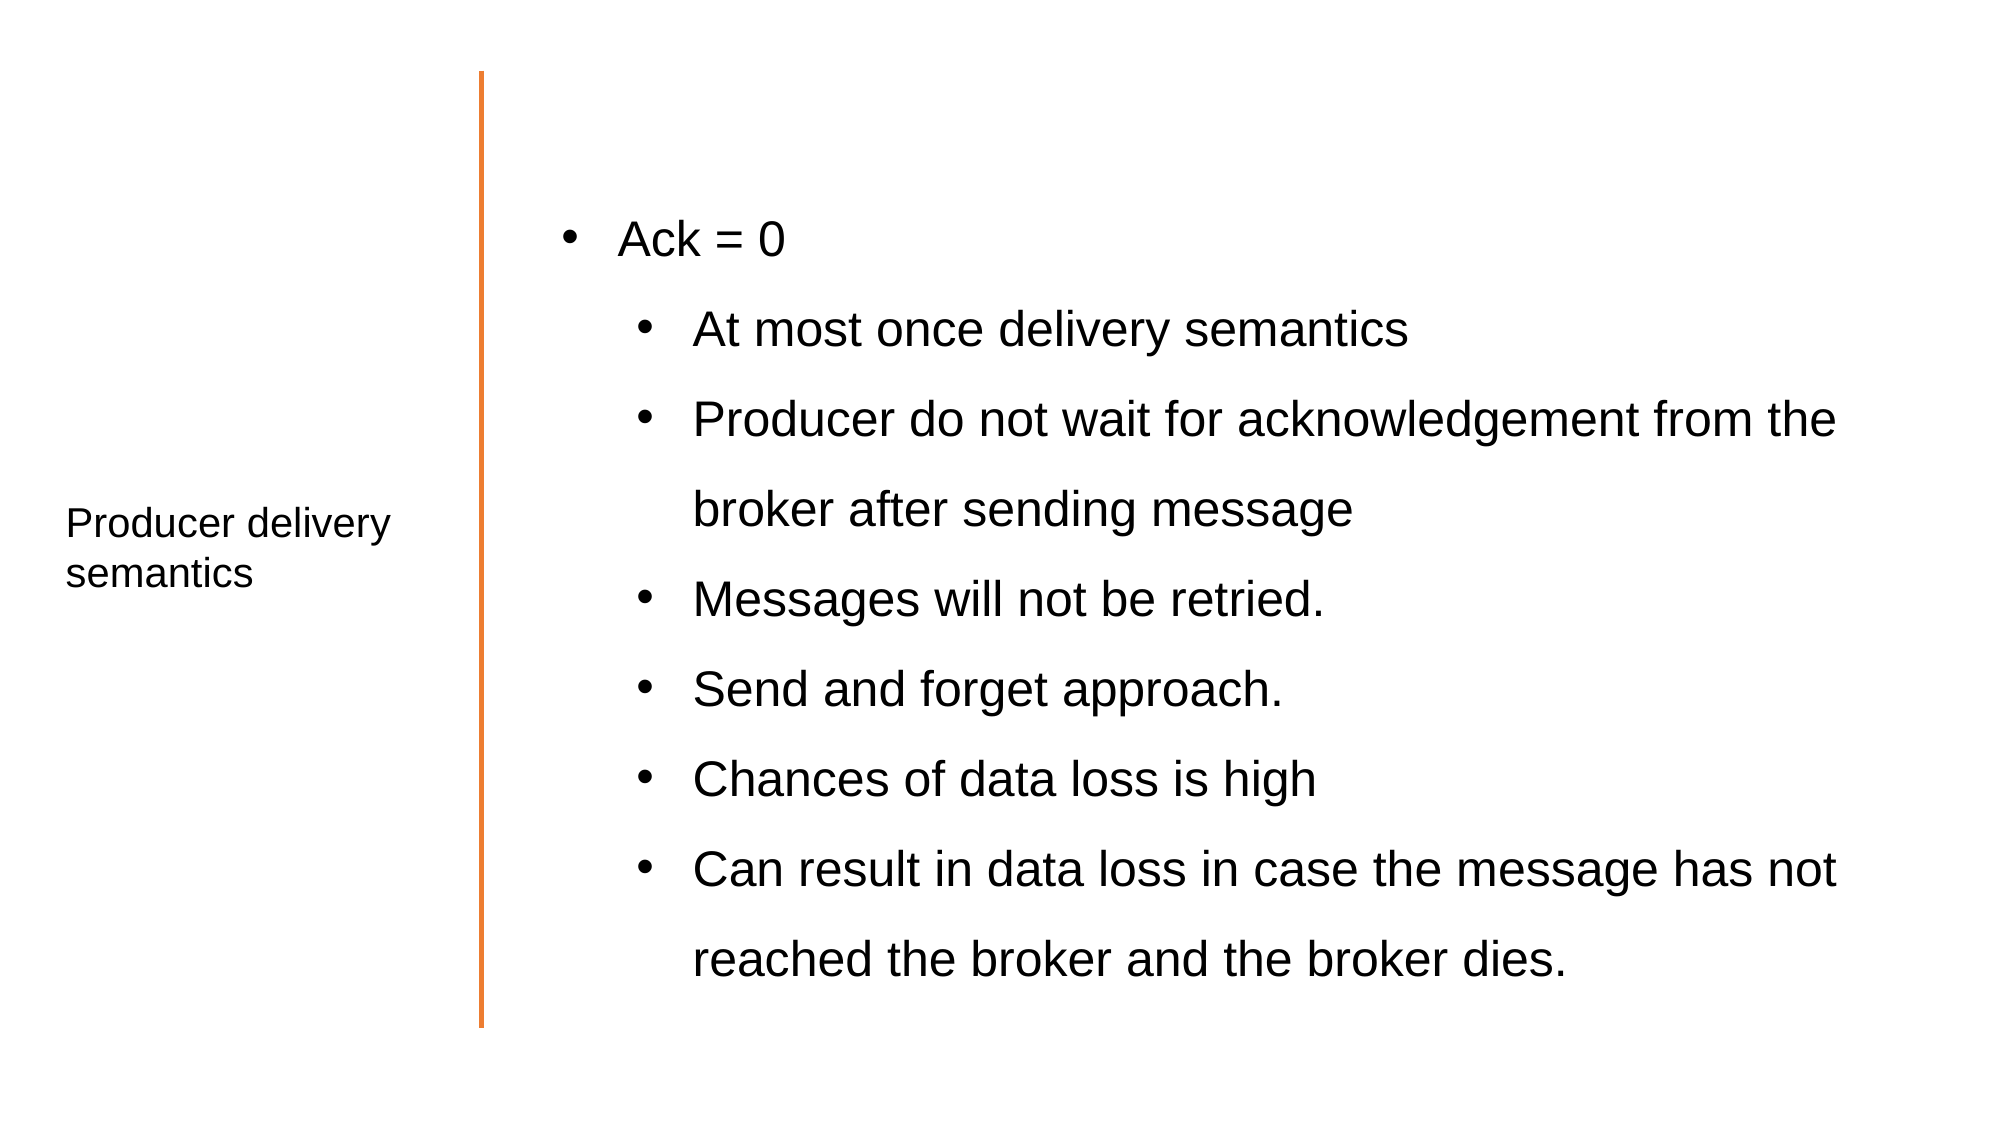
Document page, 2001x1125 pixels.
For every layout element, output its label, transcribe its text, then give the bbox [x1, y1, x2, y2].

text_box Producer delivery semantics [50, 488, 417, 604]
text_box Ack = 0 At most once delivery semantics Producer do not wait for acknowledgement from the broker after sending message Messages will not be retried. Send and forget approach. Chances of data loss is high Can result in data loss in case the message has not reached the broker and the broker dies. [546, 168, 1930, 994]
